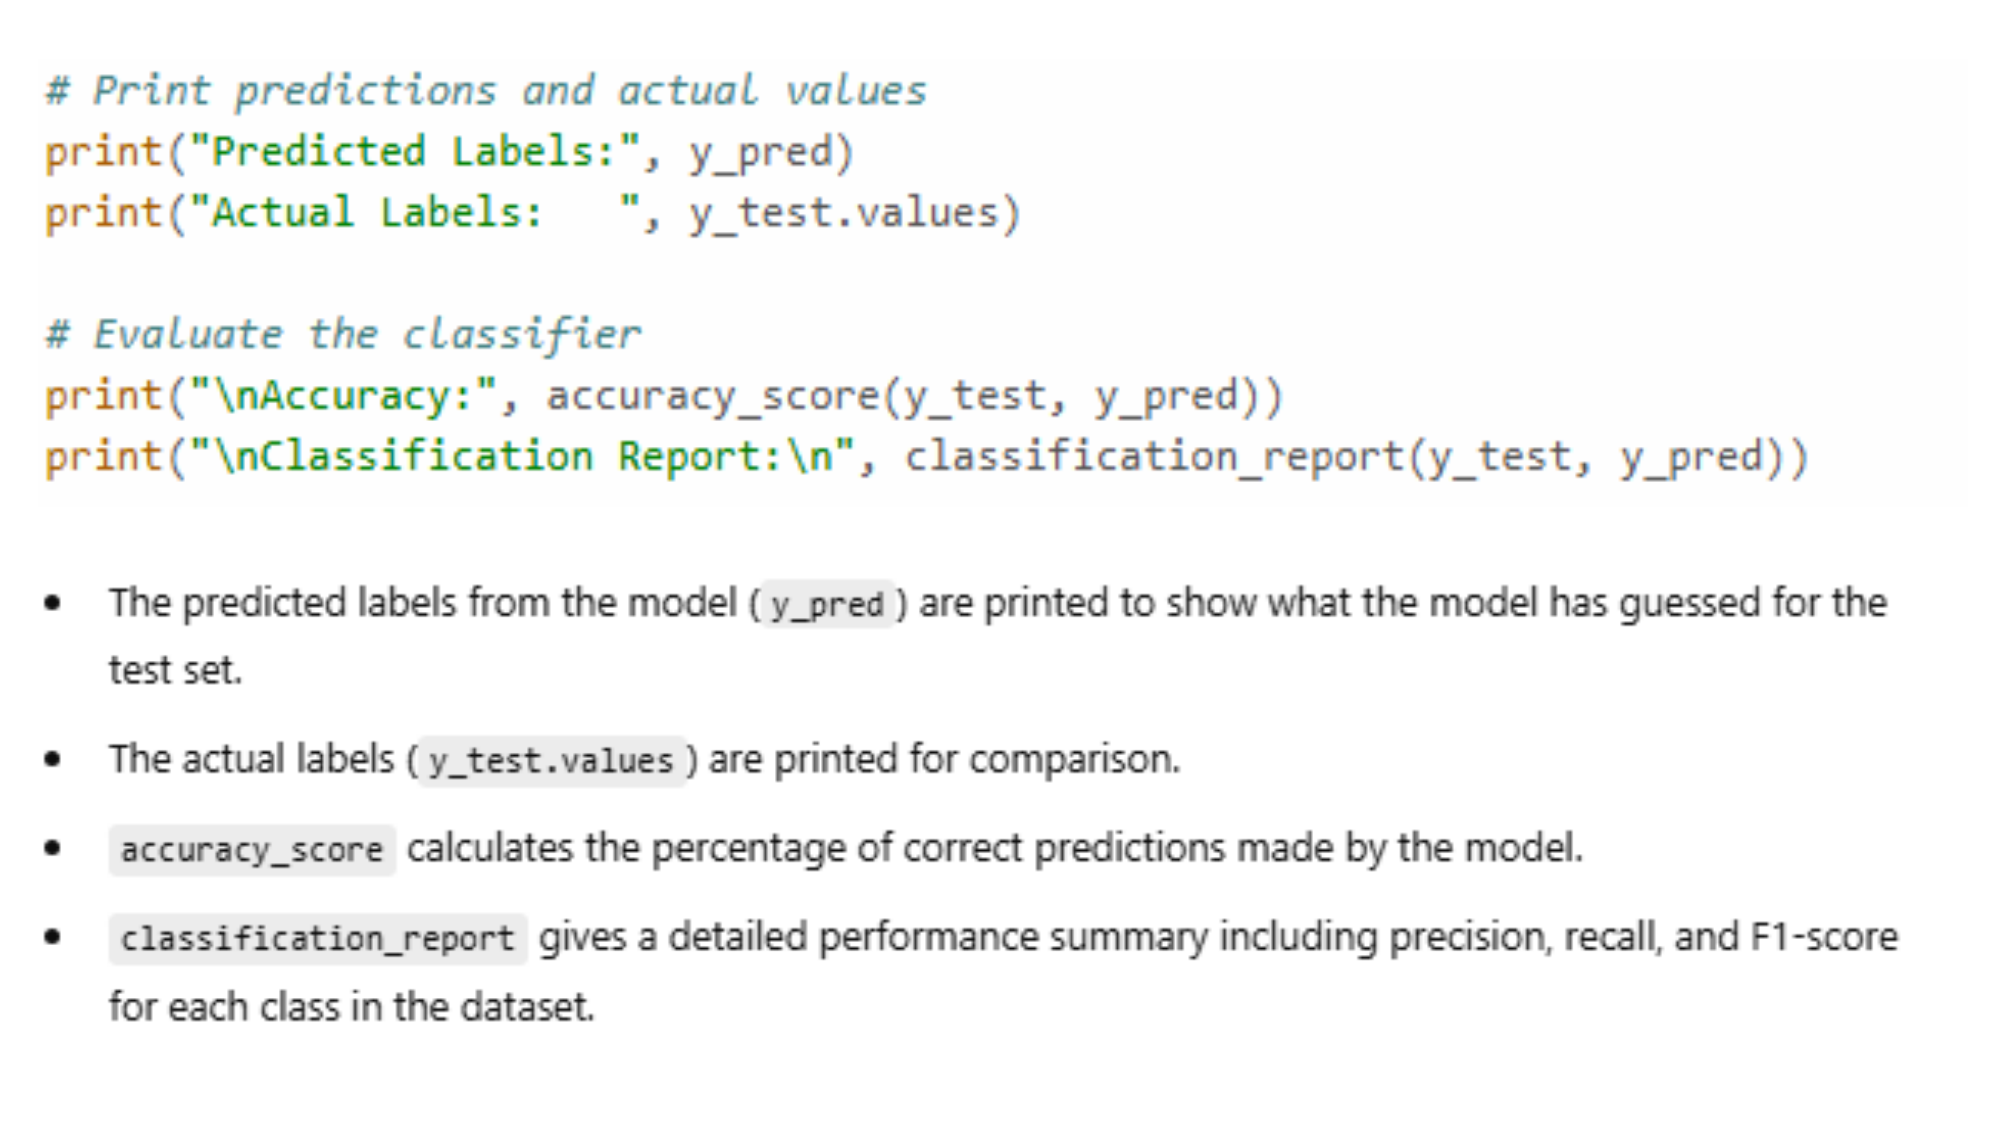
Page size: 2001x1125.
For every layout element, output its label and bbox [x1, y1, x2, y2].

picture [21, 562, 1968, 1043]
list [38, 59, 1968, 507]
